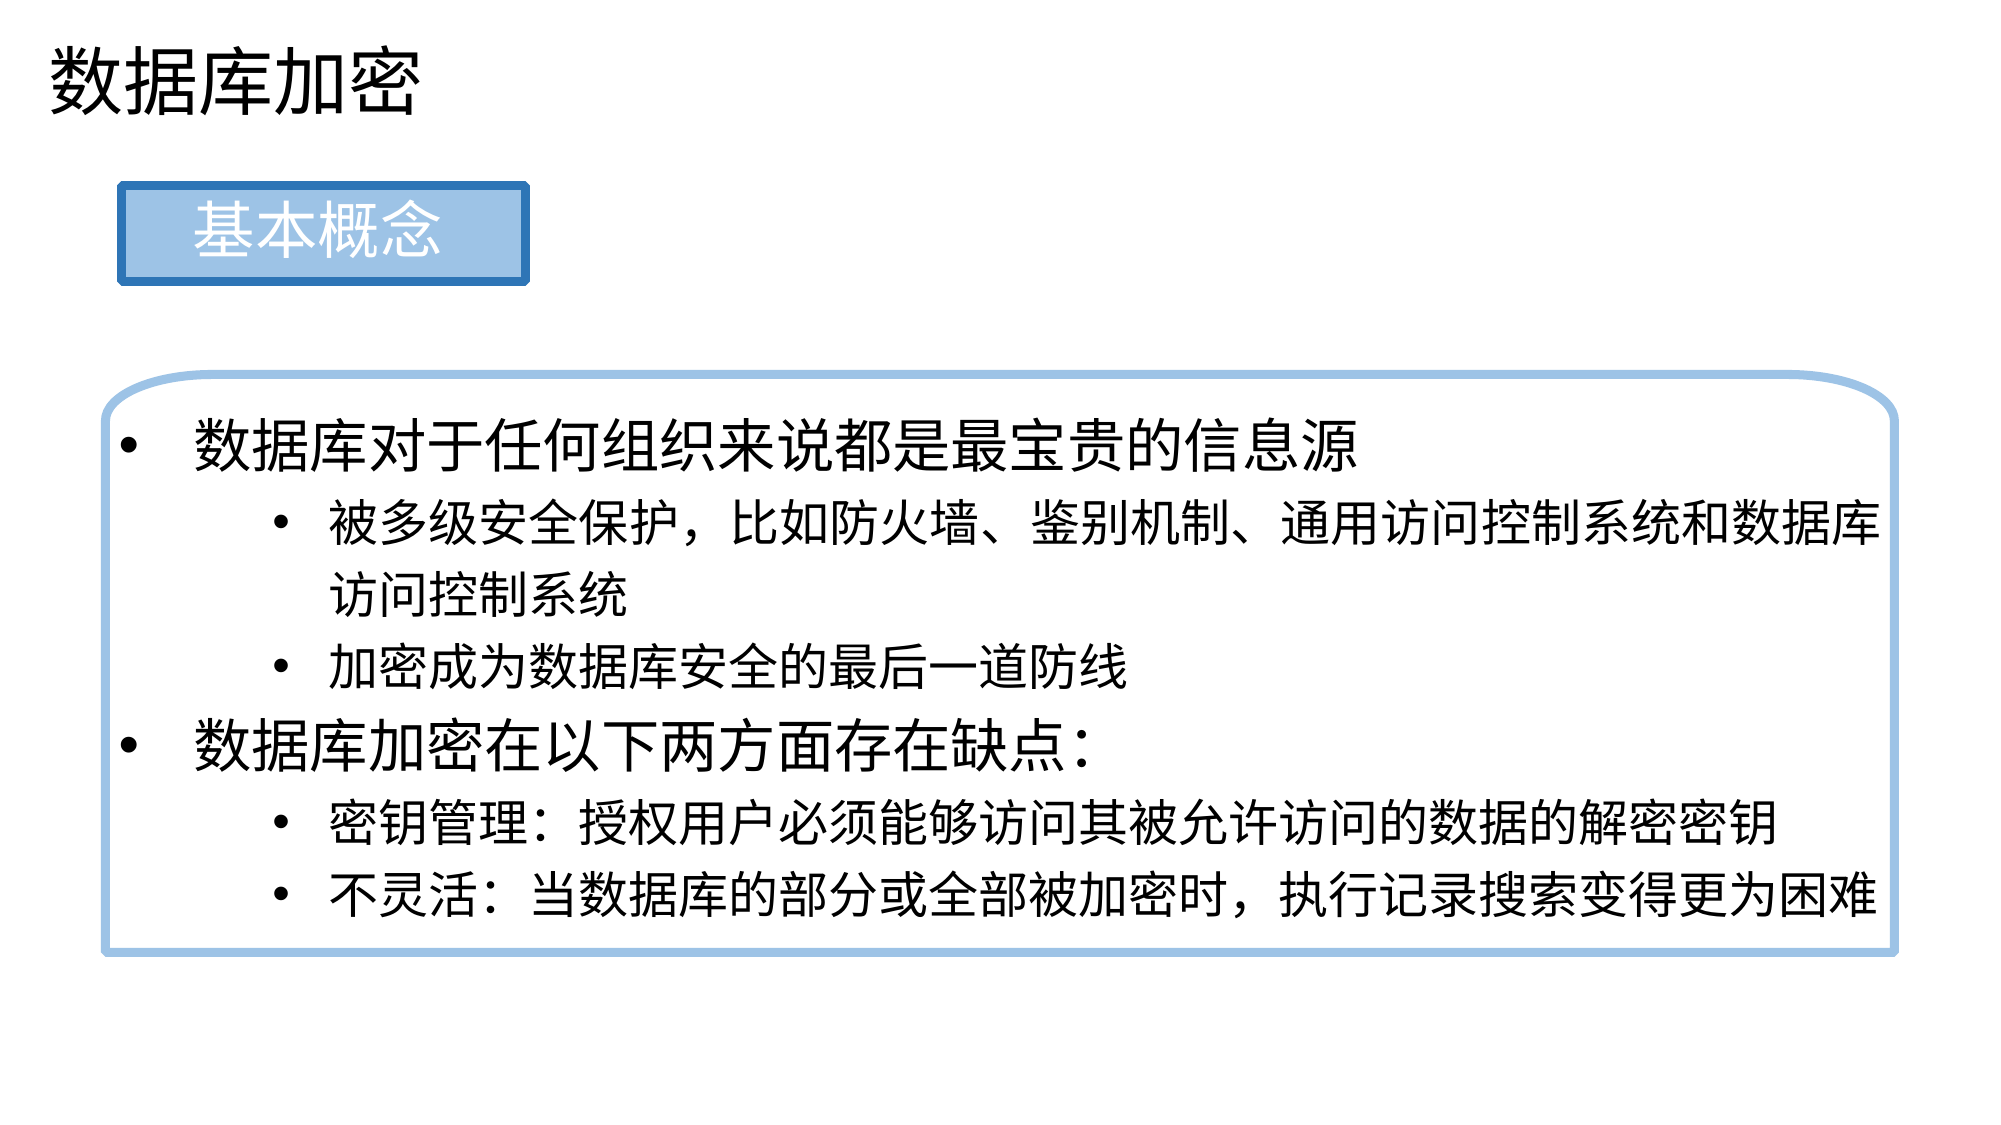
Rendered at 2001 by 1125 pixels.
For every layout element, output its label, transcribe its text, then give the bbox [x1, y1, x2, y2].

text_box 基本概念 [121, 185, 526, 282]
text_box 数据库对于任何组织来说都是最宝贵的信息源 被多级安全保护，比如防火墙、鉴别机制、通用访问控制系统和数据库访问控制系统 加密成为数据库安全的最后一道防线 数据库加密在以下两方面存在缺点： 密钥管理：授权用户必须能够访问其被允许访问的数据的解密密钥 不灵活：当数据库的部分或全部被加密时，执行记录搜索变得更为困难 [105, 374, 1895, 953]
text_box 数据库加密 [31, 0, 1147, 160]
